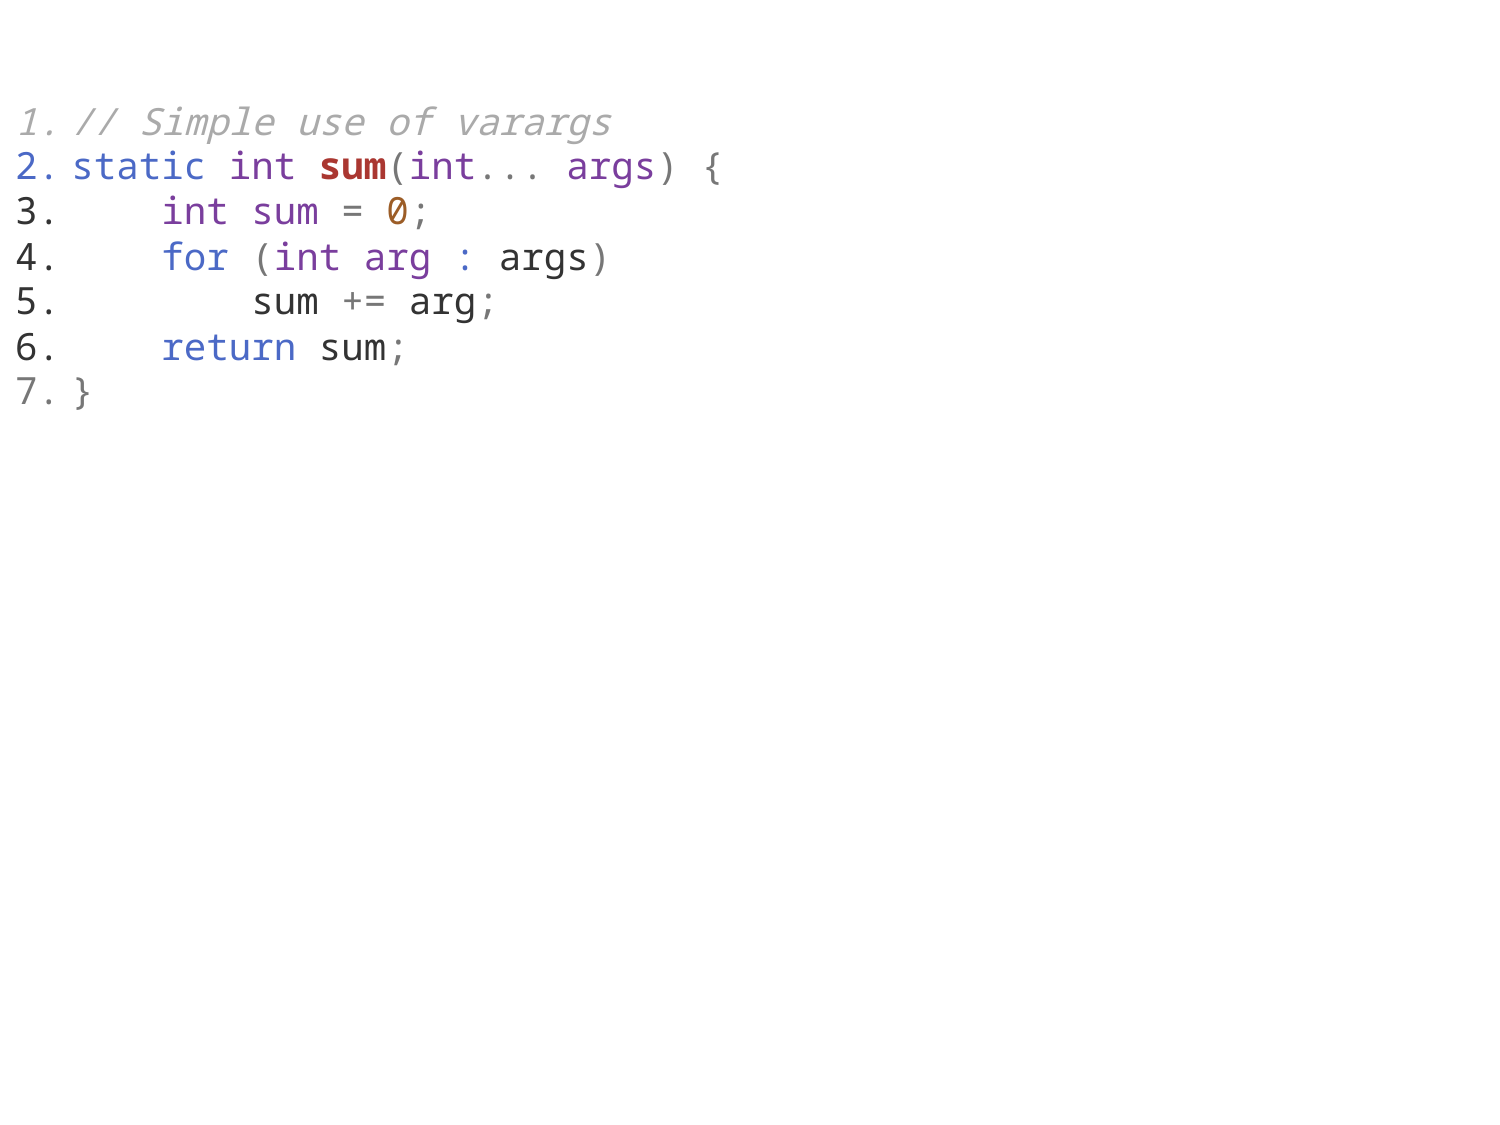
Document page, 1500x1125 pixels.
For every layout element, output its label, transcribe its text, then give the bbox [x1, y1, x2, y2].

list // Simple use of varargs static int sum(int... args) { int sum = 0; for (int arg : args) sum += arg; return sum; } [0, 0, 1500, 1125]
